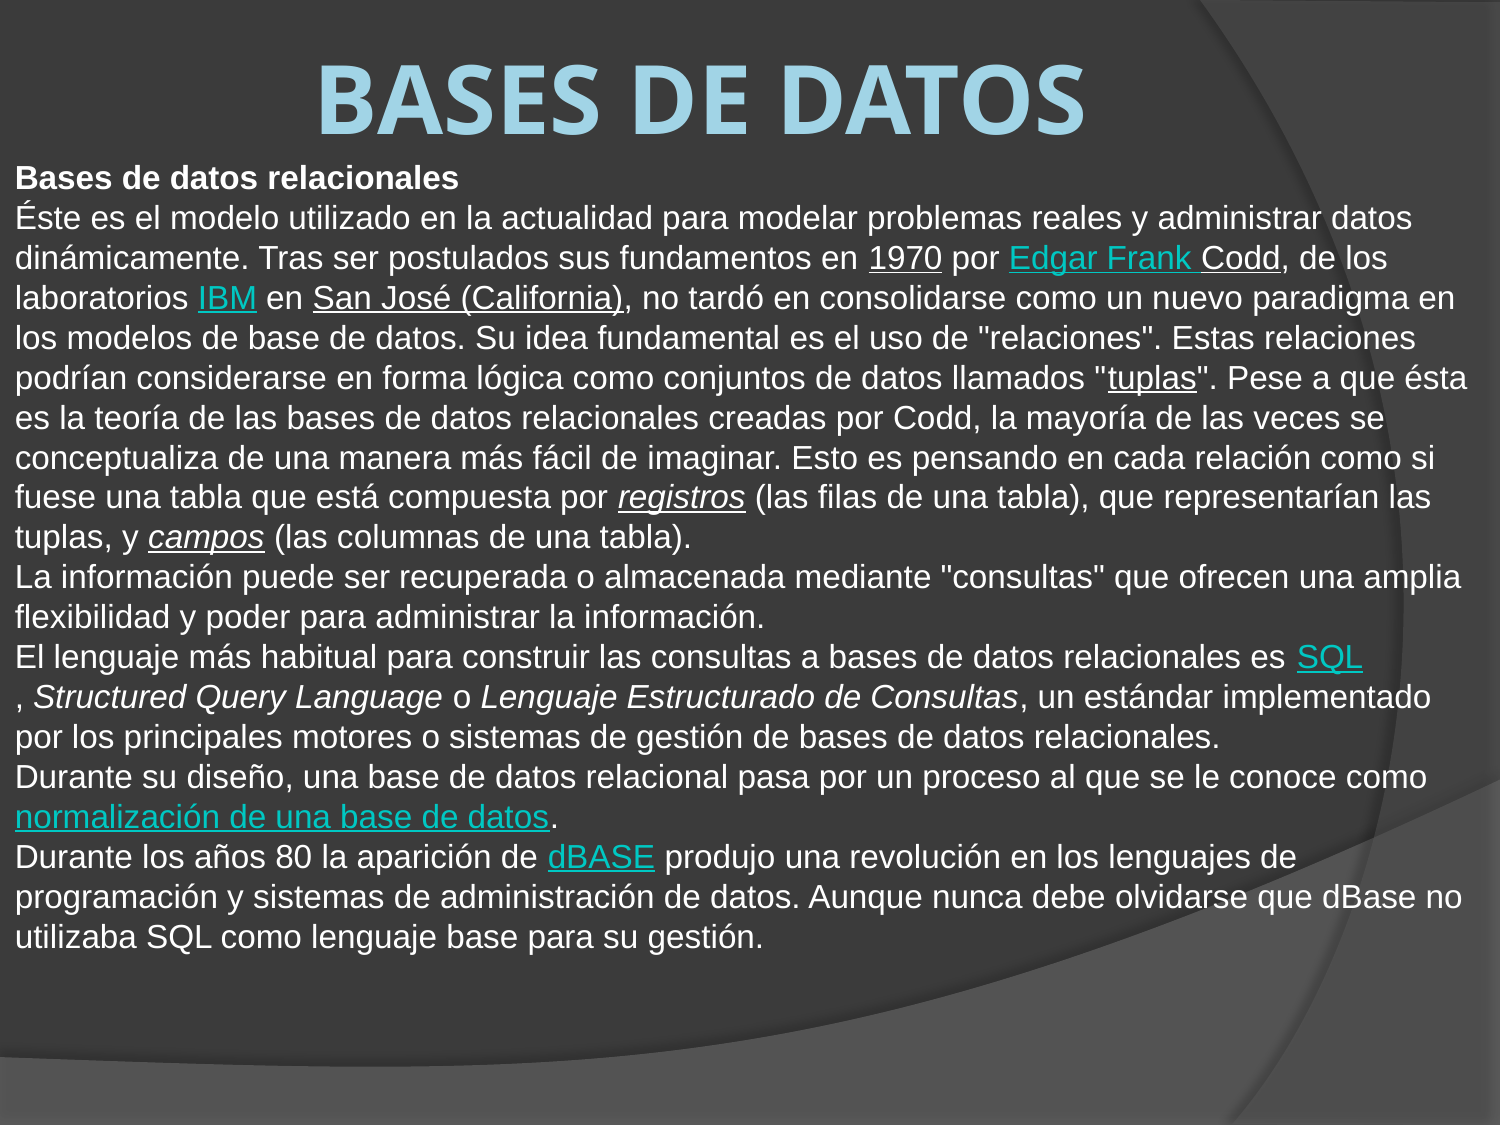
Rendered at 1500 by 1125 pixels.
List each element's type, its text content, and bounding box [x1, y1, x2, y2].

text_box BASES DE DATOS [298, 30, 1103, 148]
text_box Bases de datos relacionales Éste es el modelo utilizado en la actualidad para modelar problemas reales y administrar datos dinámicamente. Tras ser postulados sus fundamentos en 1970 por Edgar Frank Codd, de los laboratorios IBM en San José (California), no tardó en consolidarse como un nuevo paradigma en los modelos de base de datos. Su idea fundamental es el uso de "relaciones". Estas relaciones podrían considerarse en forma lógica como conjuntos de datos llamados "tuplas". Pese a que ésta es la teoría de las bases de datos relacionales creadas por Codd, la mayoría de las veces se conceptualiza de una manera más fácil de imaginar. Esto es pensando en cada relación como si fuese una tabla que está compuesta por registros (las filas de una tabla), que representarían las tuplas, y campos (las columnas de una tabla). La información puede ser recuperada o almacenada mediante "consultas" que ofrecen una amplia flexibilidad y poder para administrar la información. El lenguaje más habitual para construir las consultas a bases de datos relacionales es SQL, Structured Query Language o Lenguaje Estructurado de Consultas, un estándar implementado por los principales motores o sistemas de gestión de bases de datos relacionales. Durante su diseño, una base de datos relacional pasa por un proceso al que se le conoce como normalización de una base de datos. Durante los años 80 la aparición de dBASE produjo una revolución en los lenguajes de programación y sistemas de administración de datos. Aunque nunca debe olvidarse que dBase no utilizaba SQL como lenguaje base para su gestión. [0, 148, 1500, 963]
